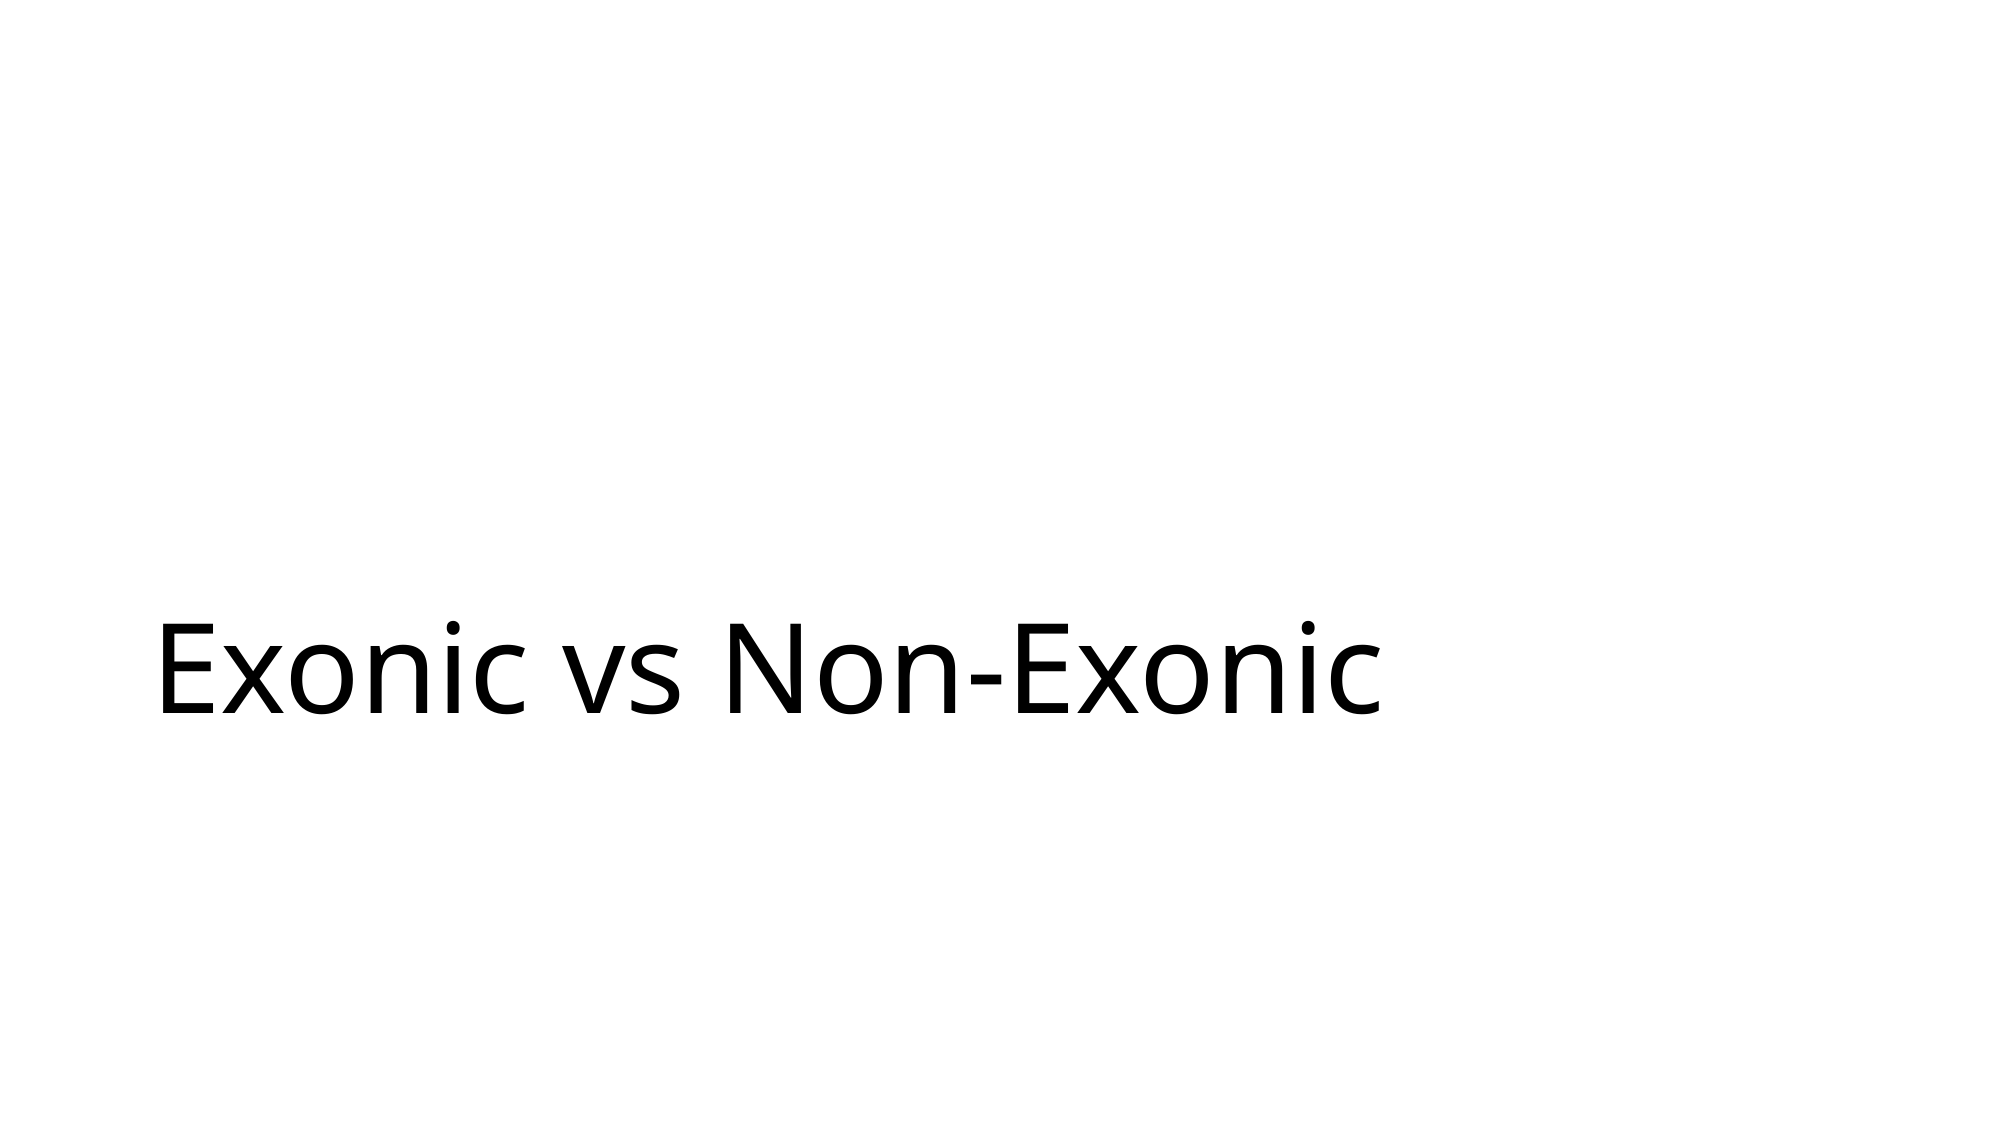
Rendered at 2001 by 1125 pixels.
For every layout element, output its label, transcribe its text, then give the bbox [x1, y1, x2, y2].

title Exonic vs Non-Exonic [136, 280, 1862, 749]
